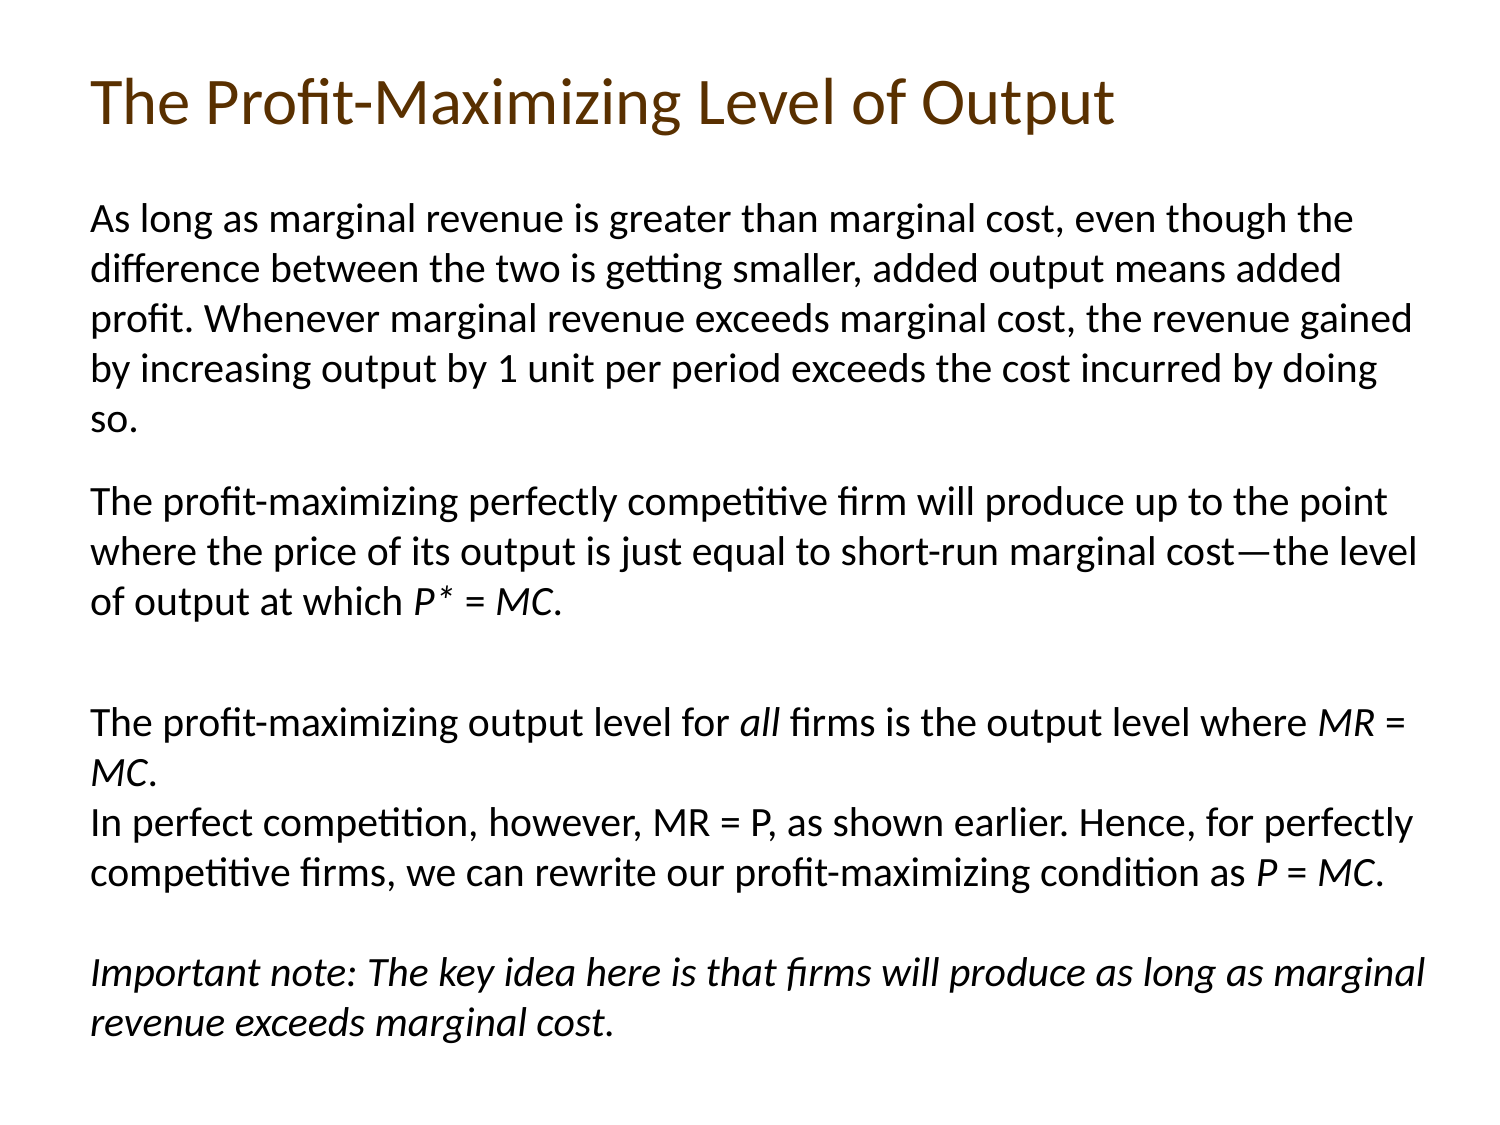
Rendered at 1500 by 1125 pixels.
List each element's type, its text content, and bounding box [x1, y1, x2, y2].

text_box The Profit-Maximizing Level of Output [74, 49, 1188, 113]
text_box As long as marginal revenue is greater than marginal cost, even though the difference between the two is getting smaller, added output means added profit. Whenever marginal revenue exceeds marginal cost, the revenue gained by increasing output by 1 unit per period exceeds the cost incurred by doing so. [74, 183, 1438, 396]
text_box The profit-maximizing perfectly competitive firm will produce up to the point where the price of its output is just equal to short-run marginal cost—the level of output at which P* = MC. [74, 466, 1438, 617]
text_box The profit-maximizing output level for all firms is the output level where MR = MC. In perfect competition, however, MR = P, as shown earlier. Hence, for perfectly competitive firms, we can rewrite our profit-maximizing condition as P = MC. Important note: The key idea here is that firms will produce as long as marginal revenue exceeds marginal cost. [75, 687, 1475, 1000]
